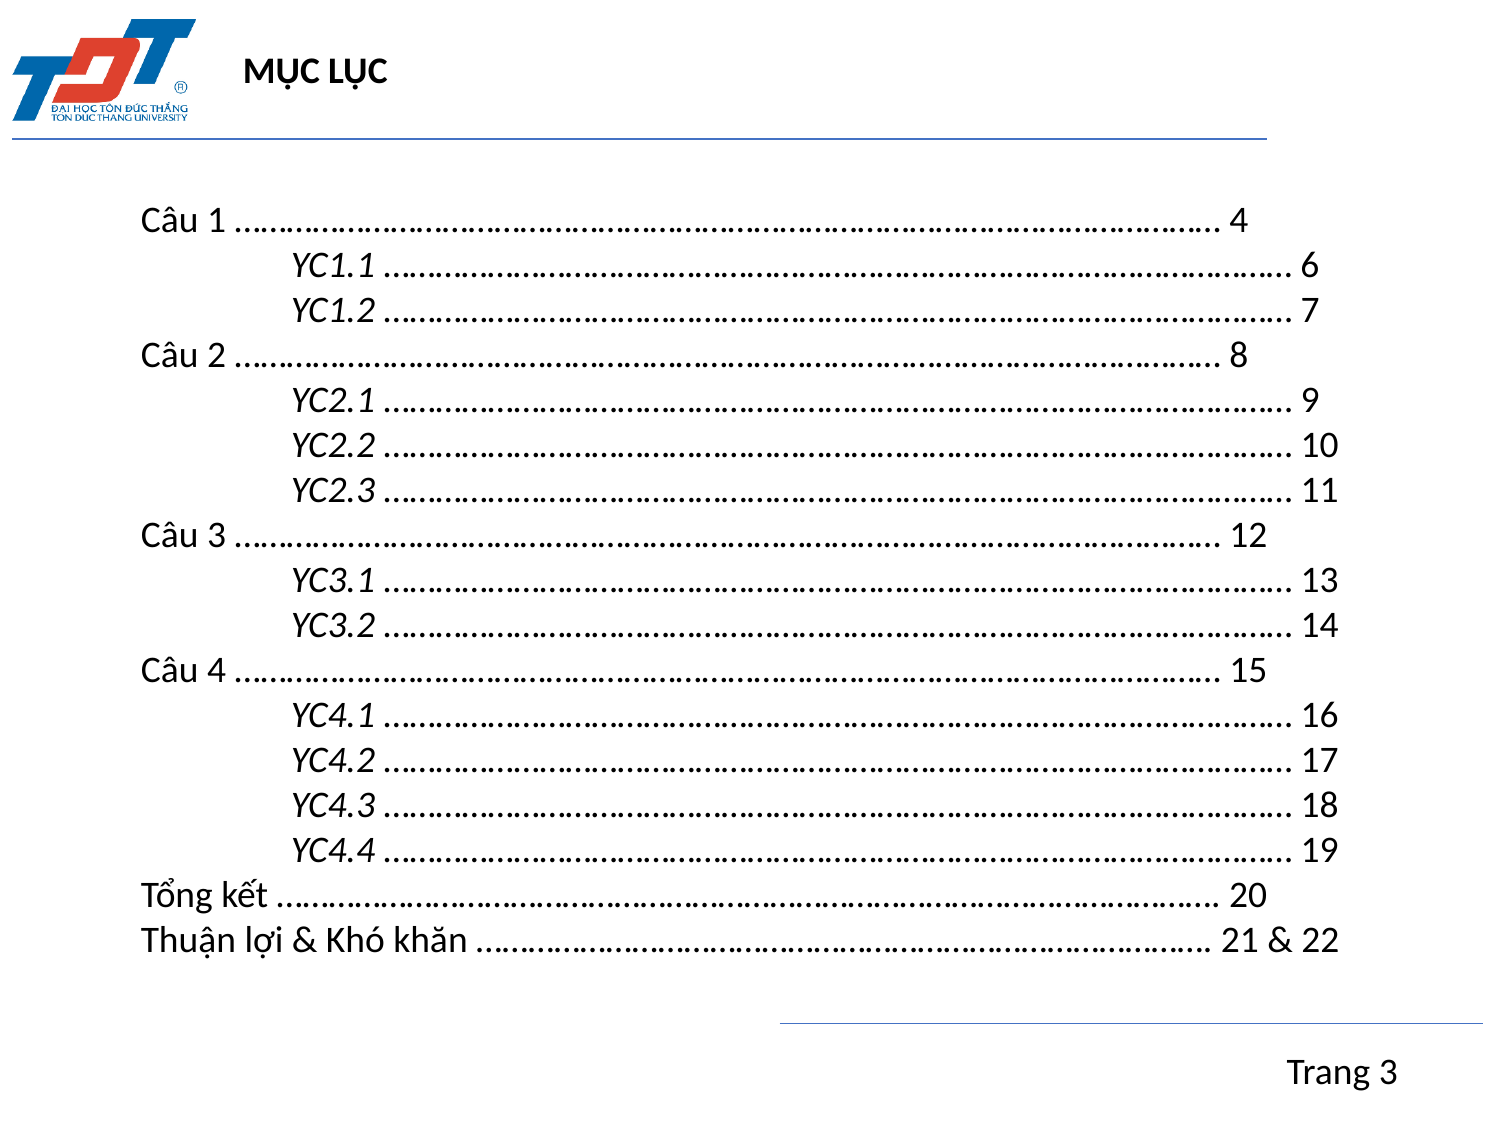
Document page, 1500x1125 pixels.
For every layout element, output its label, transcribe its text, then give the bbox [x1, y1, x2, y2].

picture [12, 19, 196, 121]
text_box Trang 3 [1271, 1039, 1483, 1100]
text_box MỤC LỤC [228, 38, 1272, 99]
text_box Câu 1 …………………………………………………………………………………………………… 4 YC1.1 …………………………………………………………………………………………… 6 YC1.2 …………………………………………………………………………………………… 7 Câu 2 …………………………………………………………………………………………………… 8 YC2.1 …………………………………………………………………………………………… 9 YC2.2 …………………………………………………………………………………………… 10 YC2.3 …………………………………………………………………………………………… 11 Câu 3 …………………………………………………………………………………………………… 12 YC3.1 …………………………………………………………………………………………… 13 YC3.2 …………………………………………………………………………………………… 14 Câu 4 …………………………………………………………………………………………………… 15 YC4.1 …………………………………………………………………………………………… 16 YC4.2 …………………………………………………………………………………………… 17 YC4.3 …………………………………………………………………………………………… 18 YC4.4 …………………………………………………………………………………………… 19 Tổng kết ………………………………………………………………………………………………. 20 Thuận lợi & Khó khăn …………………………………………………………………………. 21 & 22 [126, 187, 1434, 968]
